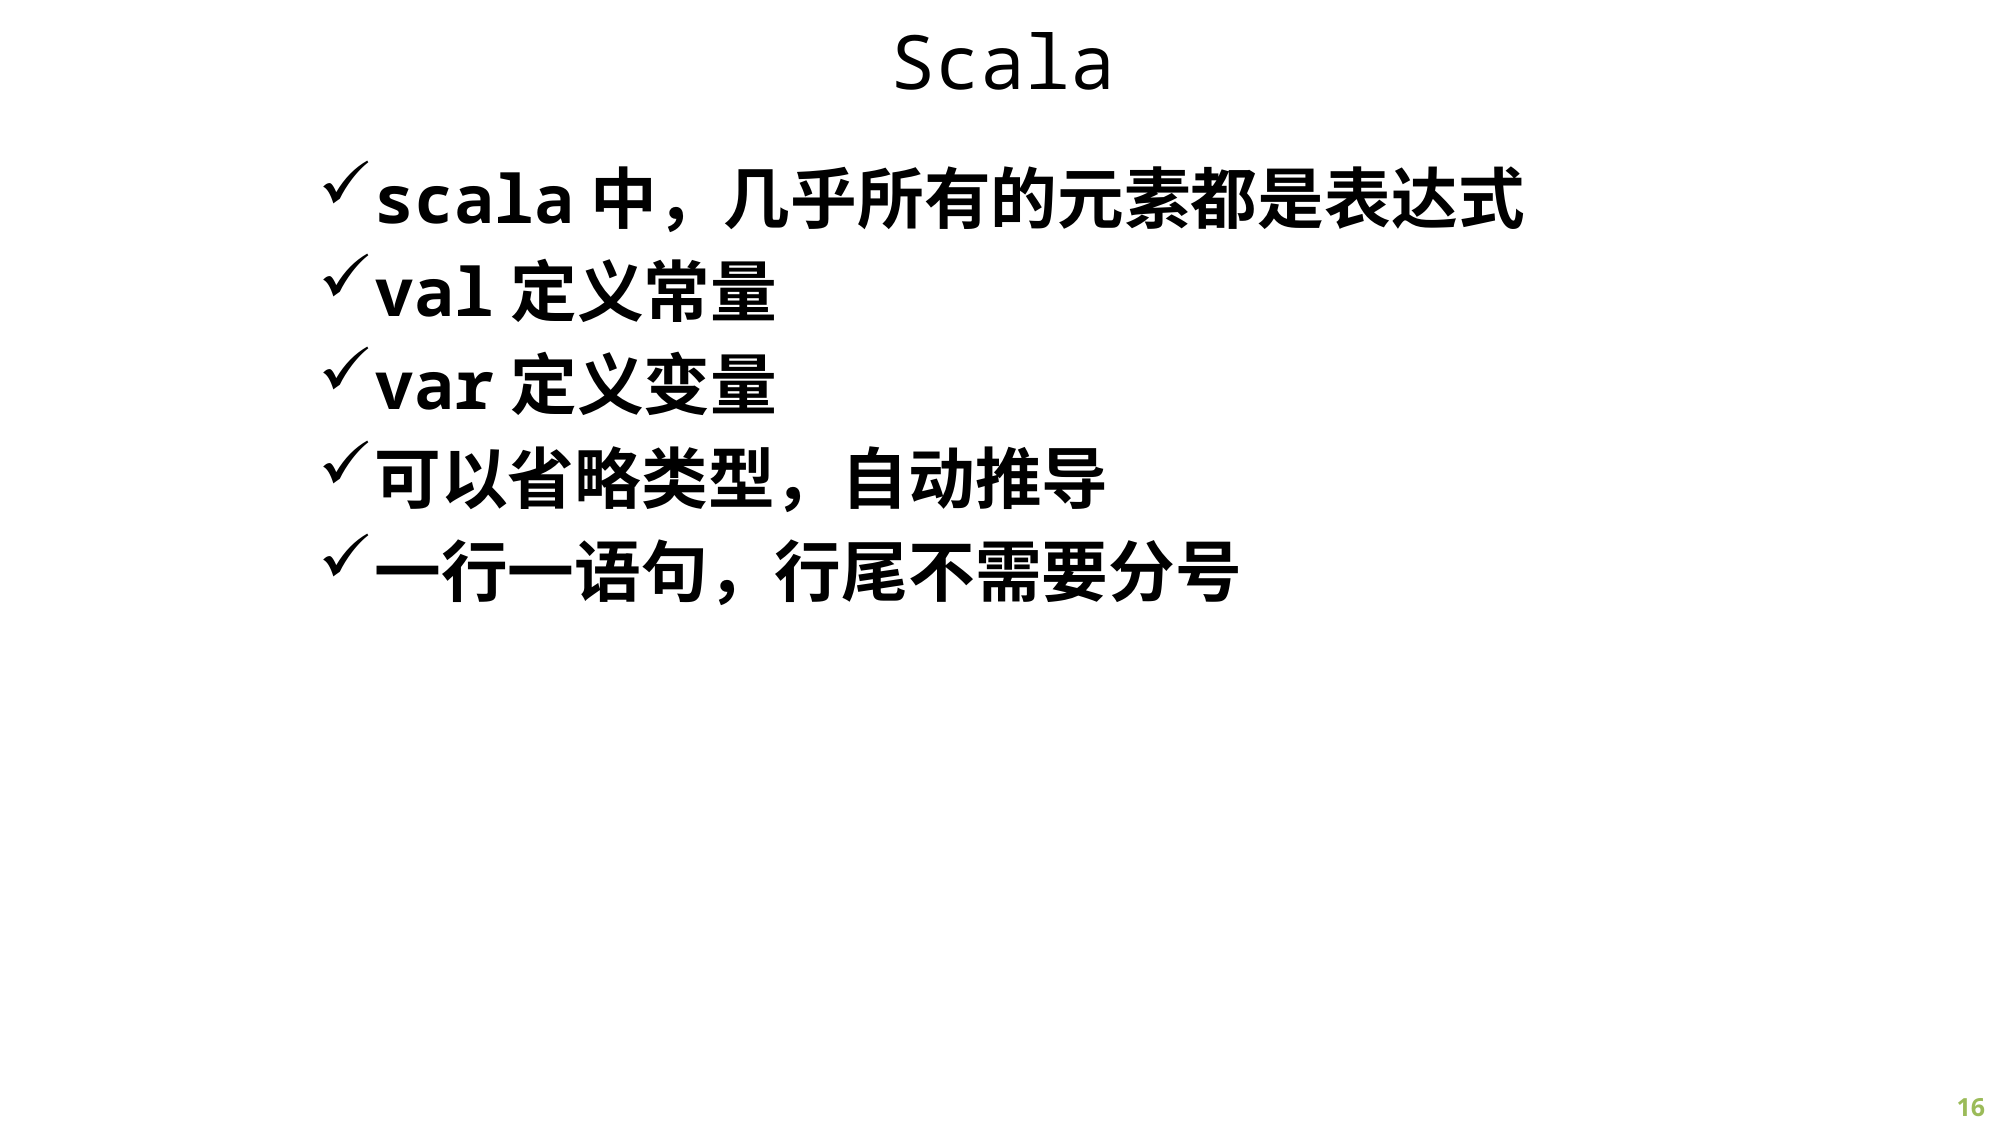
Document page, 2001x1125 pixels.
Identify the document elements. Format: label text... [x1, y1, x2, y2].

title Scala [255, 7, 1750, 114]
list scala中，几乎所有的元素都是表达式 val定义常量 var定义变量 可以省略类型，自动推导 一行一语句，行尾不需要分号 [303, 148, 1721, 1083]
